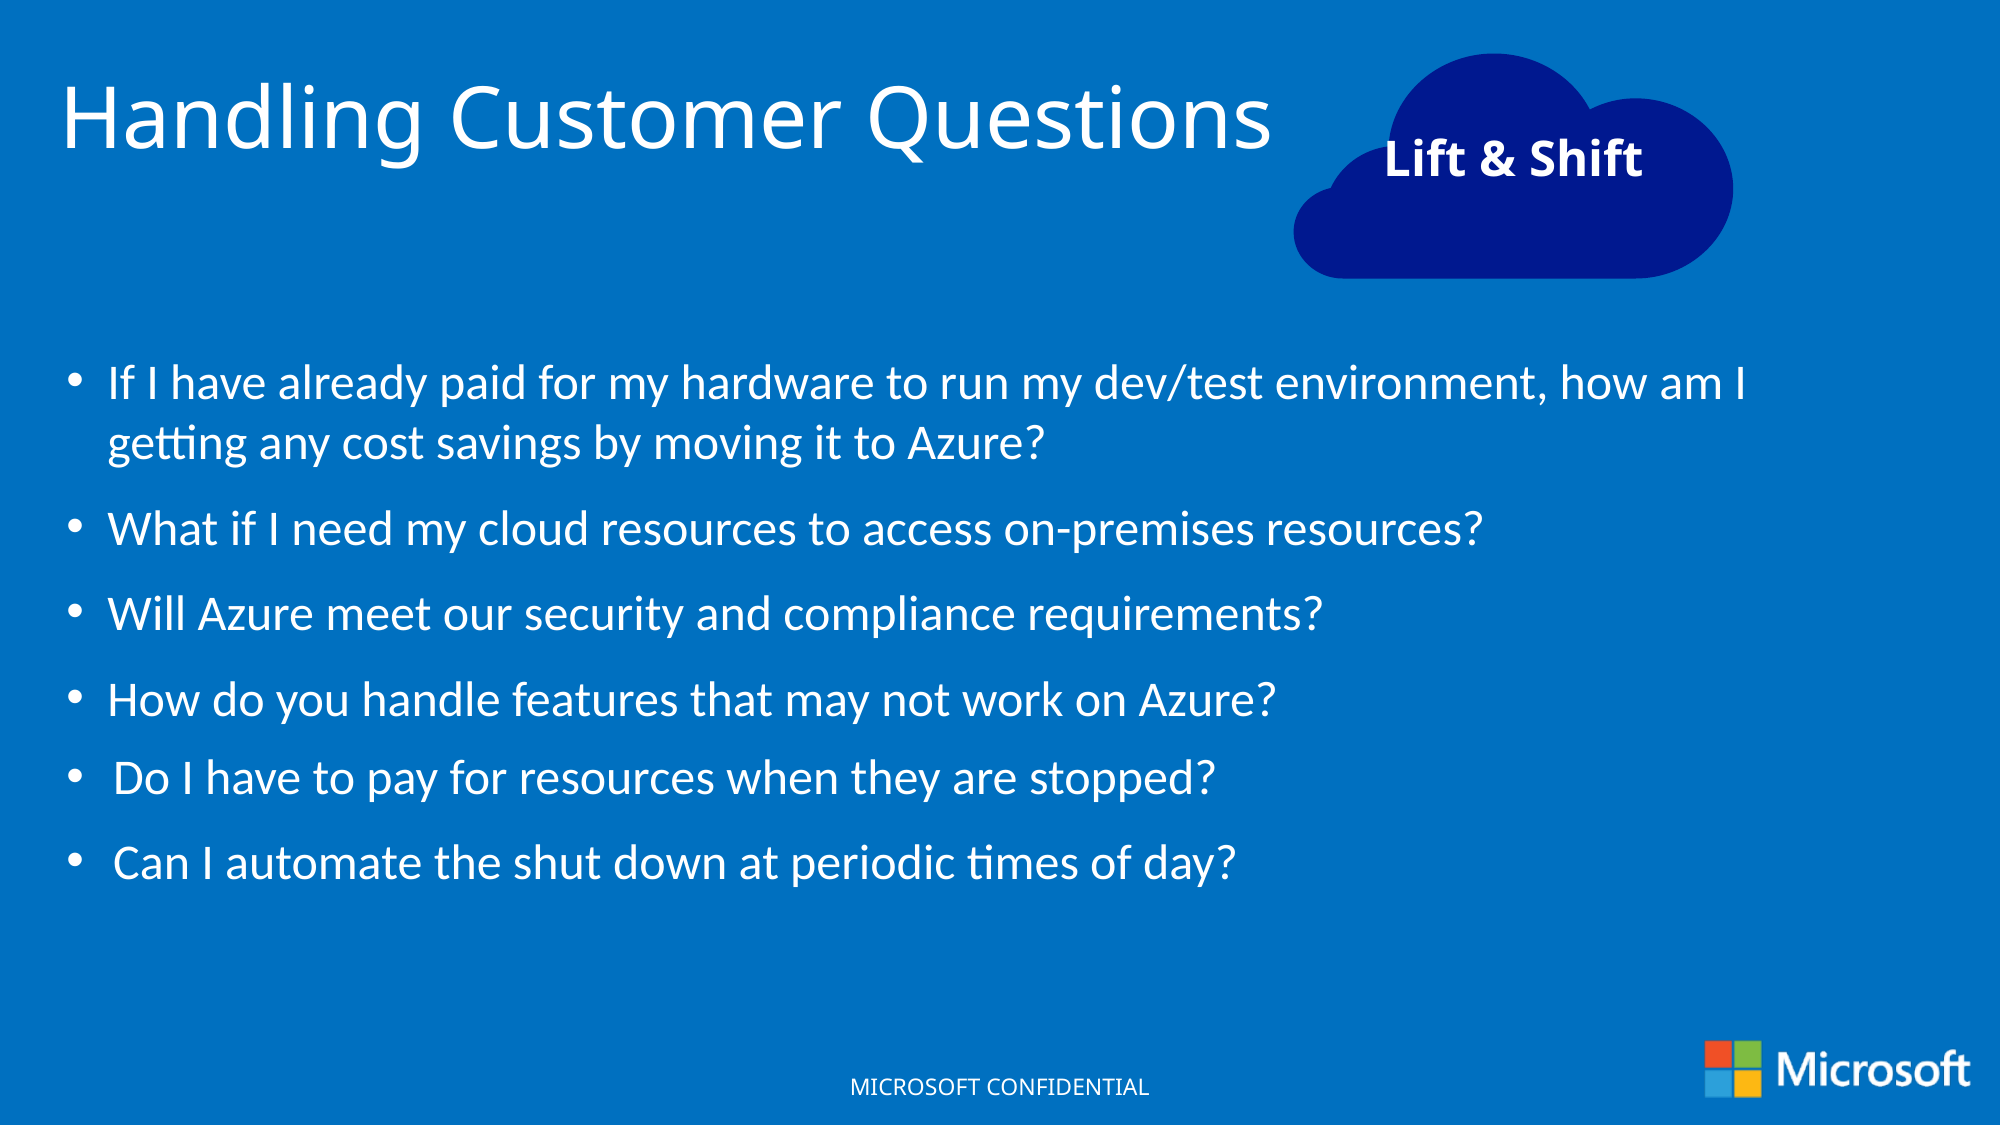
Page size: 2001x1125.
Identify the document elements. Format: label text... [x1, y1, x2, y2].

text_box [1293, 53, 1734, 279]
title Handling Customer Questions [44, 47, 1930, 195]
text_box Lift & Shift [1334, 116, 1693, 188]
text_box If I have already paid for my hardware to run my dev/test environment, how am I getting any cost savings by moving it to Azure? What if I need my cloud resources to access on-premises resources? Will Azure meet our security and compliance requirements? How do you handle features that may not work on Azure? Do I have to pay for resources when they are stopped? Can I automate the shut down at periodic times of day? [44, 331, 1904, 999]
picture [1703, 1039, 1973, 1098]
